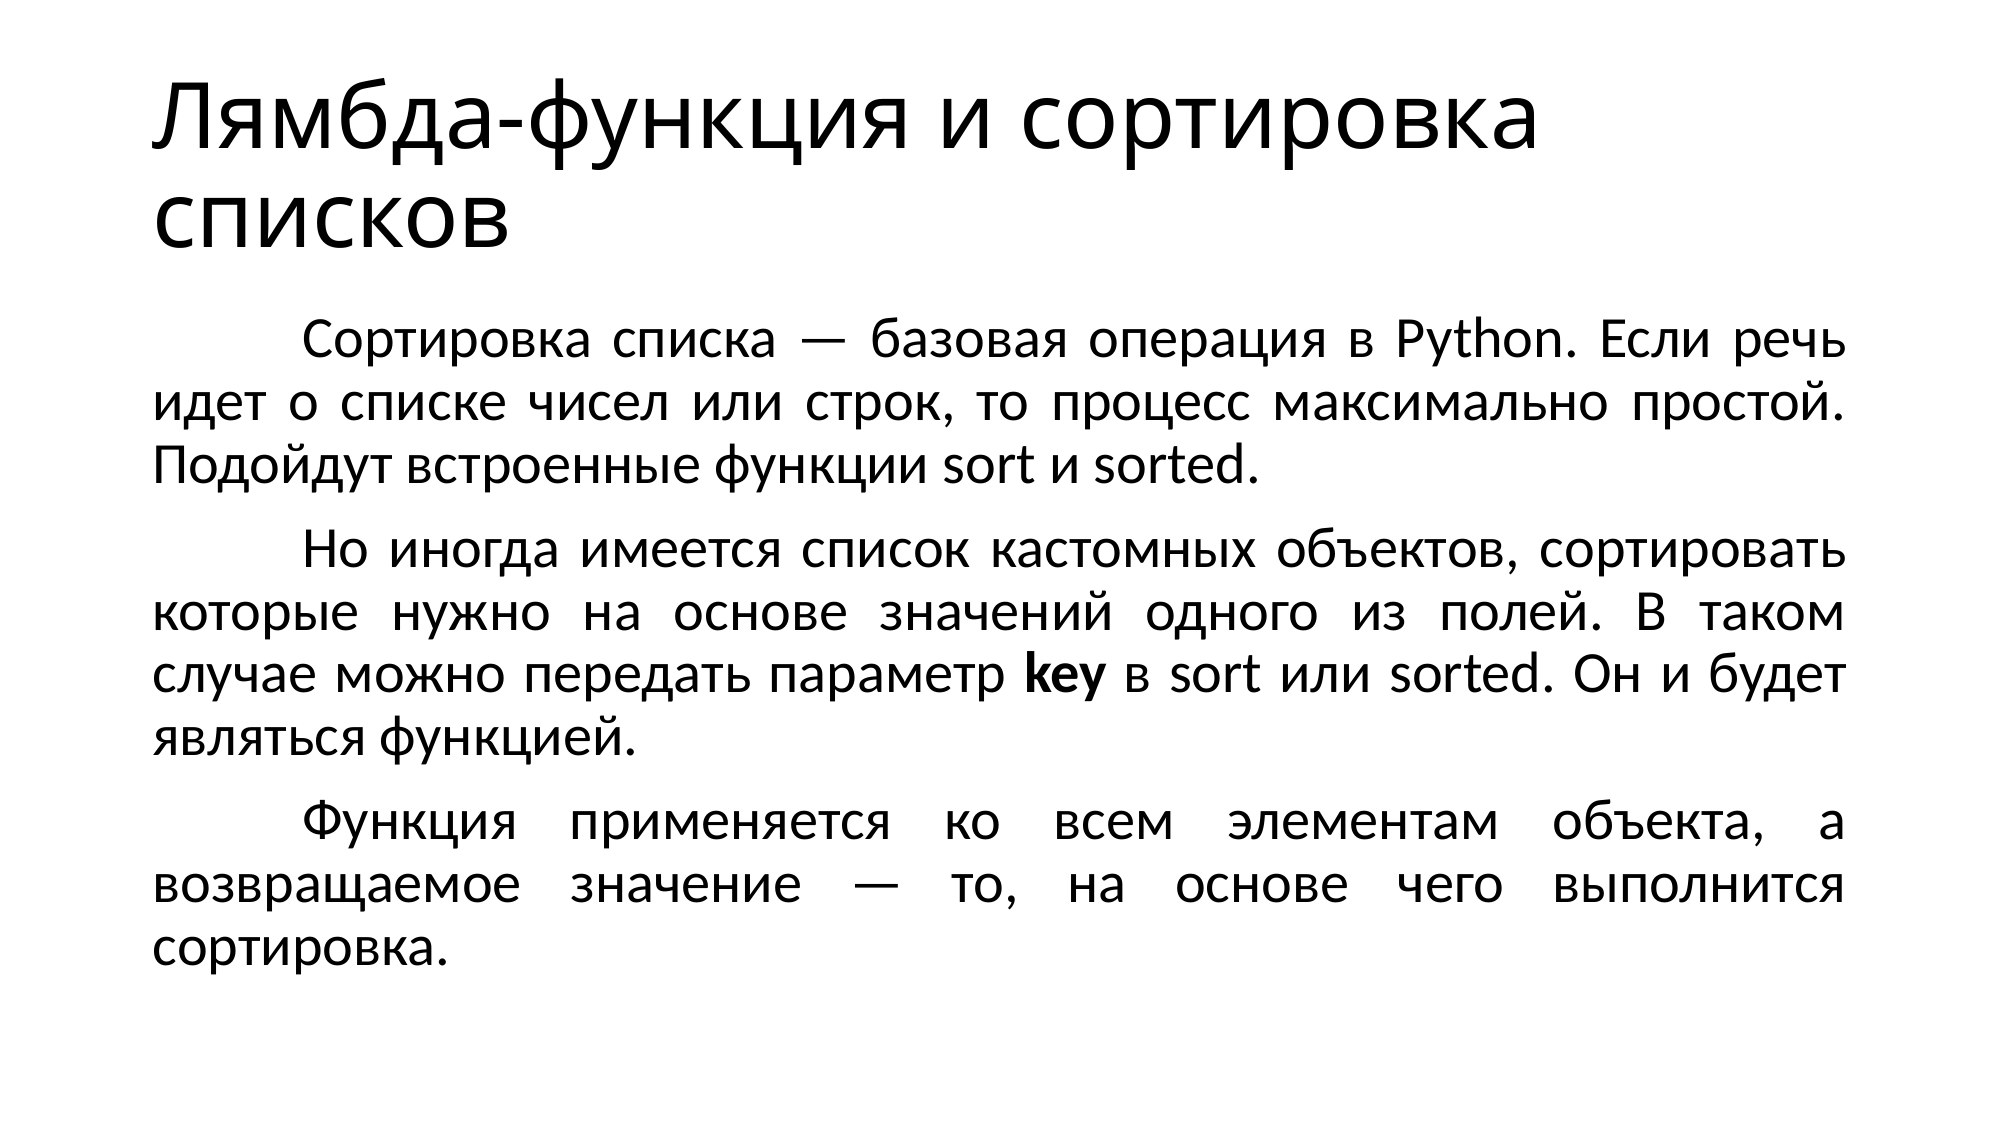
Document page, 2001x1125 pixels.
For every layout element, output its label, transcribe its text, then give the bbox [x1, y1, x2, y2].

list Сортировка списка — базовая операция в Python. Если речь идет о списке чисел или строк, то процесс максимально простой. Подойдут встроенные функции sort и sorted. Но иногда имеется список кастомных объектов, сортировать которые нужно на основе значений одного из полей. В таком случае можно передать параметр key в sort или sorted. Он и будет являться функцией. Функция применяется ко всем элементам объекта, а возвращаемое значение — то, на основе чего выполнится сортировка. [137, 299, 1863, 1087]
title Лямбда-функция и сортировка списков [137, 59, 1863, 278]
